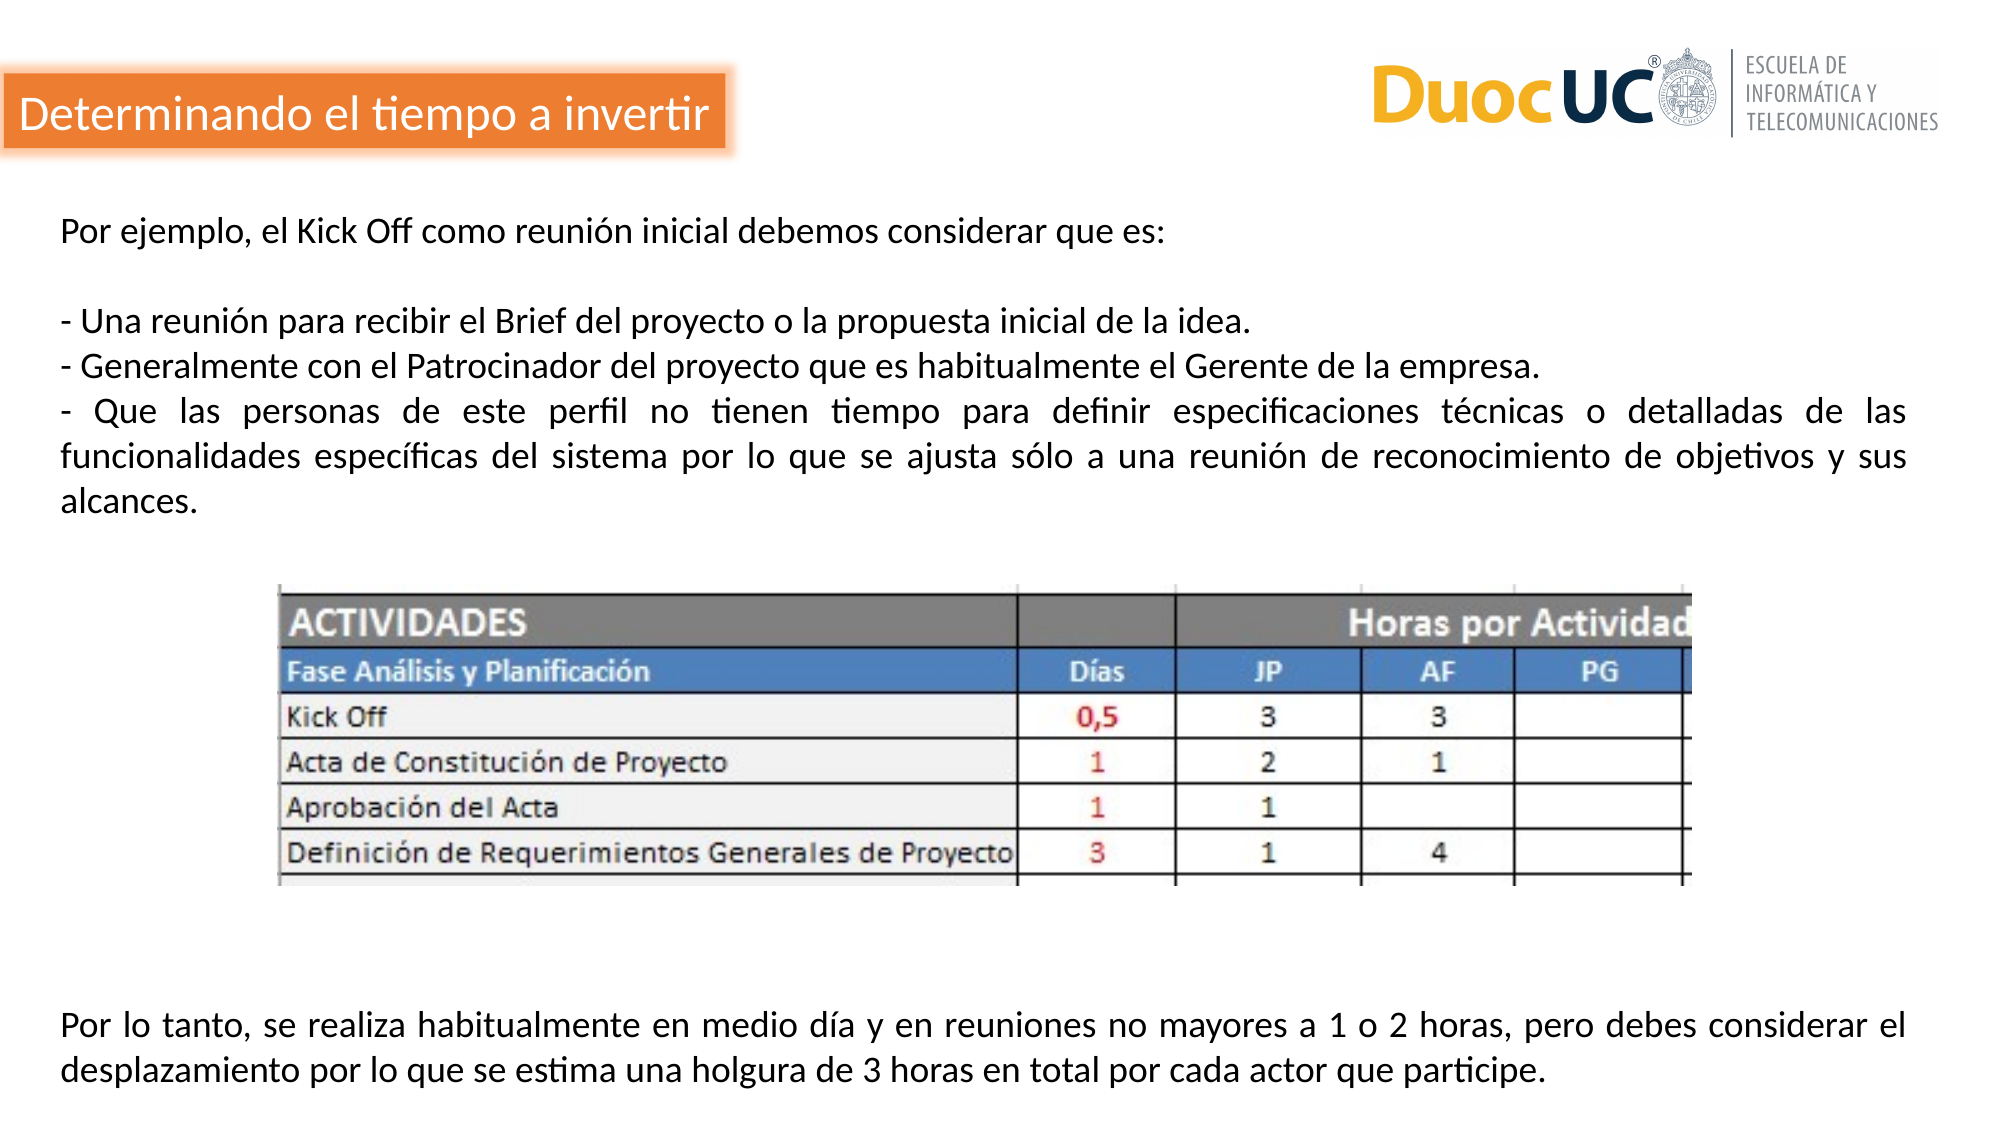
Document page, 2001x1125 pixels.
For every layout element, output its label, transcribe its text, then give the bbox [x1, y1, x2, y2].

text_box Por lo tanto, se realiza habitualmente en medio día y en reuniones no mayores a 1 o 2 horas, pero debes considerar el desplazamiento por lo que se estima una holgura de 3 horas en total por cada actor que participe. [45, 992, 1924, 1098]
text_box Determinando el tiempo a invertir [3, 73, 726, 149]
picture [1372, 45, 1939, 140]
text_box Por ejemplo, el Kick Off como reunión inicial debemos considerar que es: - Una reunión para recibir el Brief del proyecto o la propuesta inicial de la idea. - Generalmente con el Patrocinador del proyecto que es habitualmente el Gerente de la empresa. - Que las personas de este perfil no tienen tiempo para definir especificaciones técnicas o detalladas de las funcionalidades específicas del sistema por lo que se ajusta sólo a una reunión de reconocimiento de objetivos y sus alcances. [45, 198, 1924, 529]
picture [277, 584, 1692, 886]
